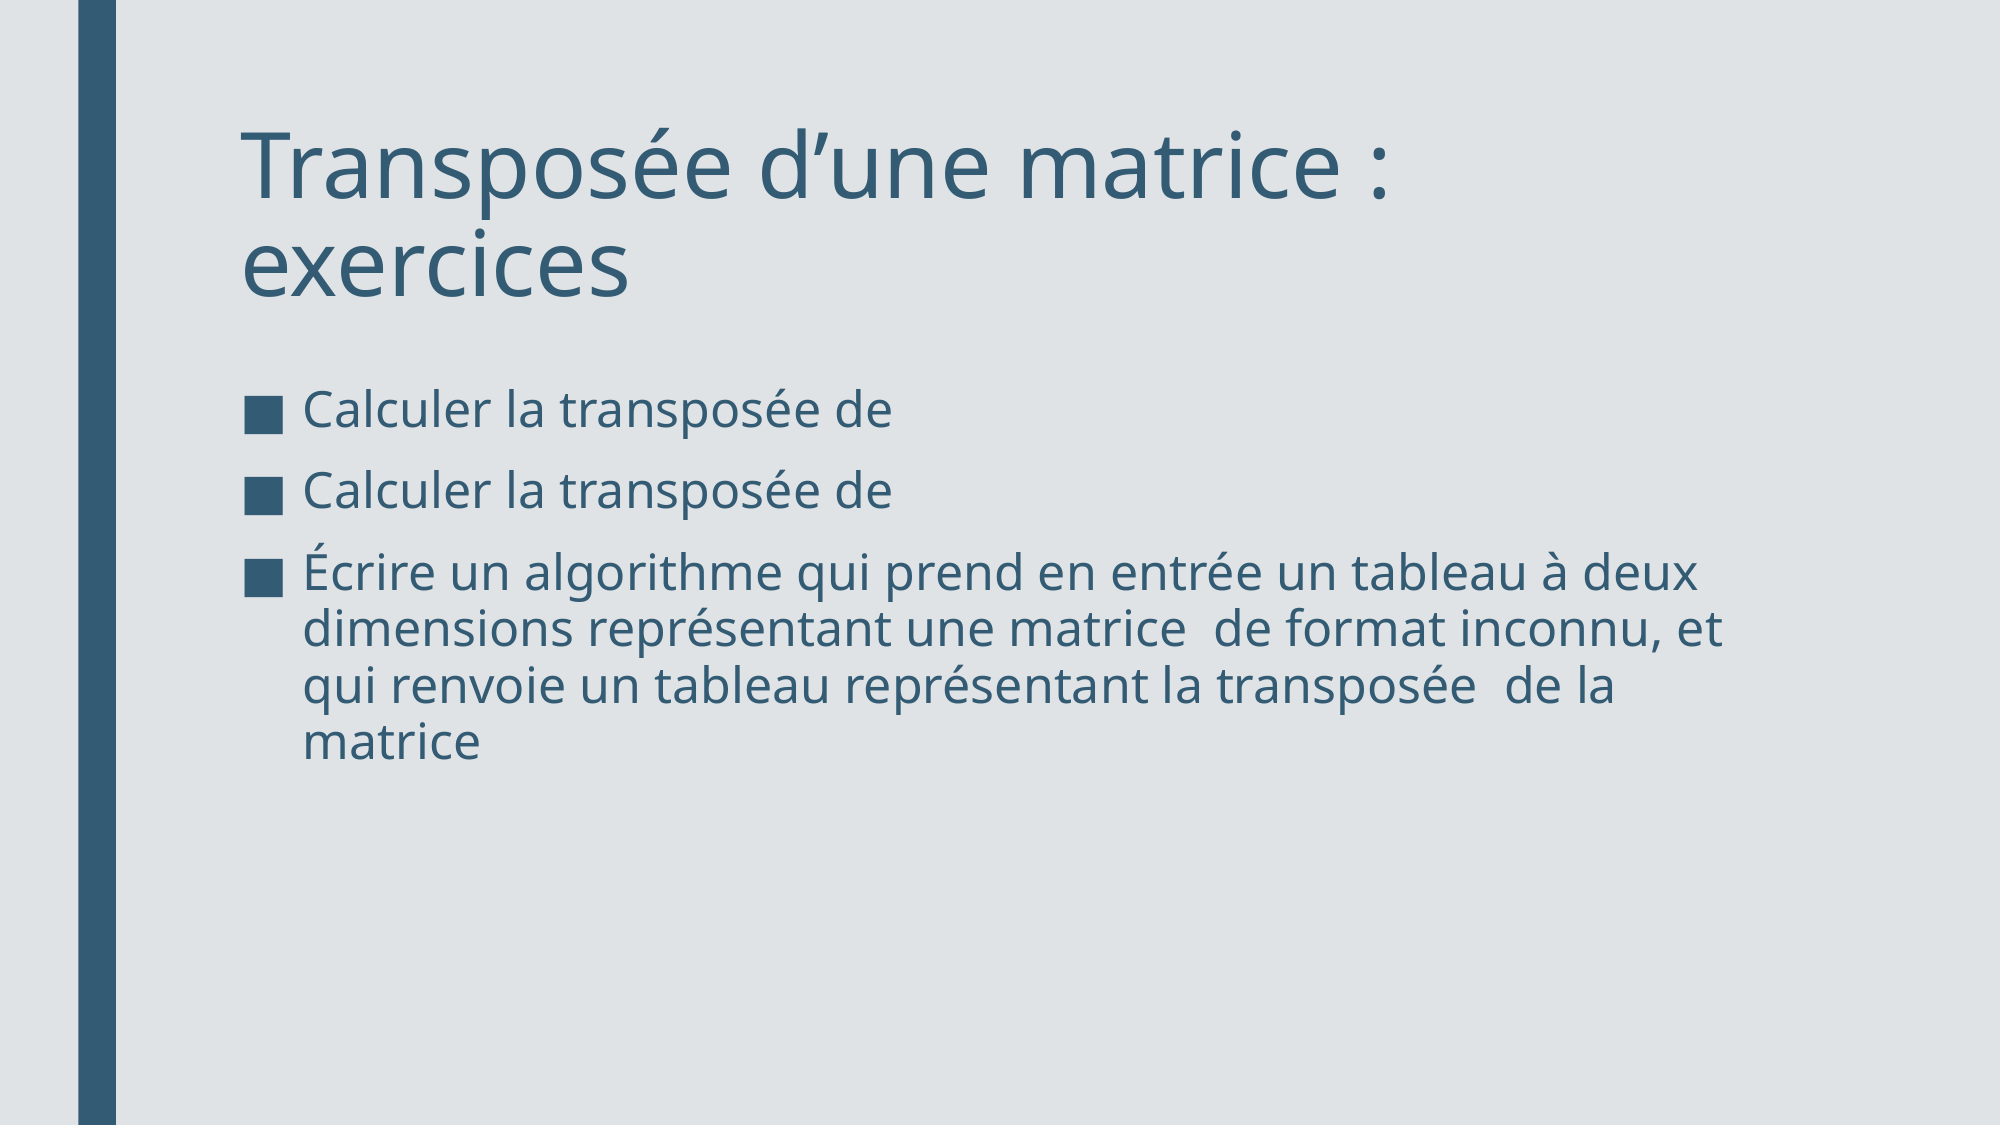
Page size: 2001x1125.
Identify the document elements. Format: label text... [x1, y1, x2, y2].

title Transposée d’une matrice : exercices [225, 112, 1800, 357]
